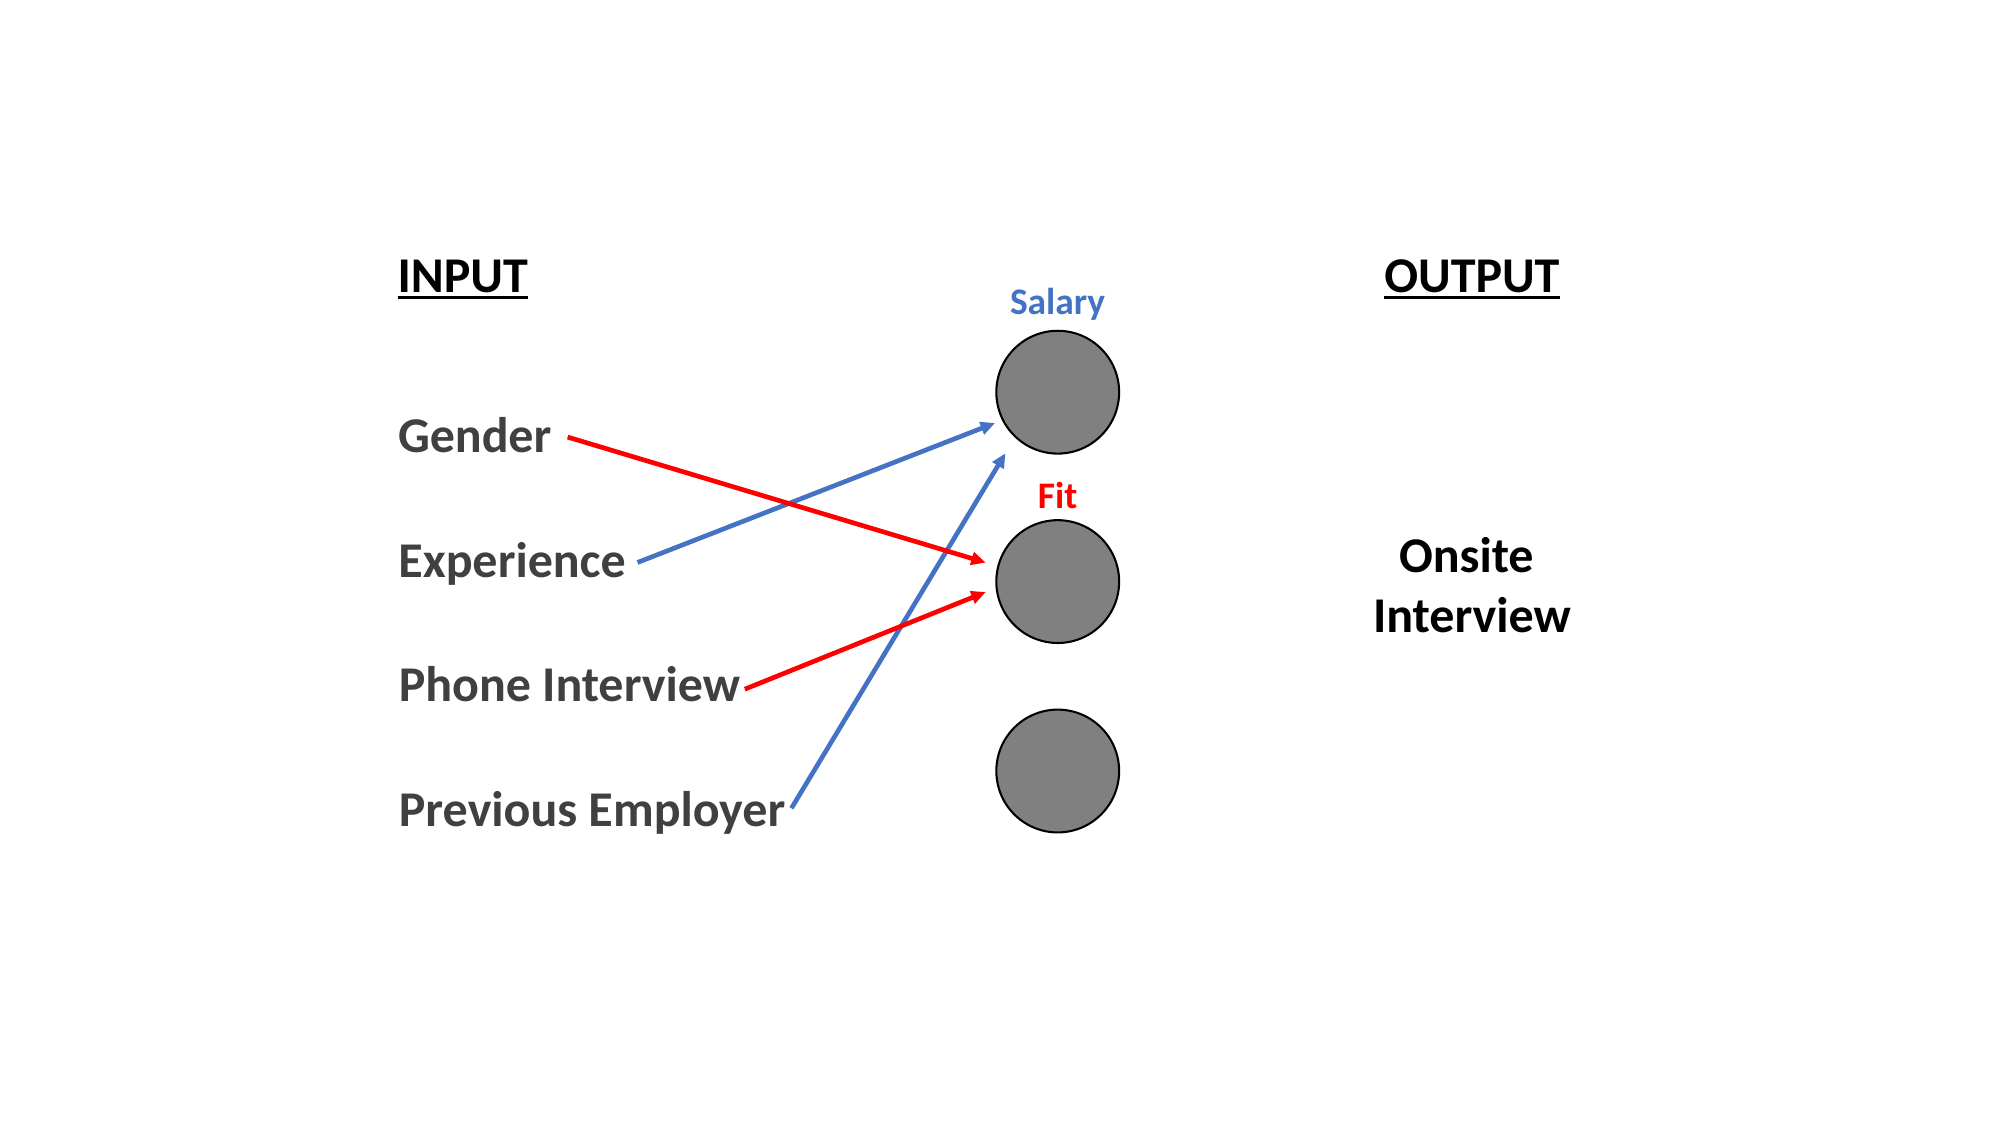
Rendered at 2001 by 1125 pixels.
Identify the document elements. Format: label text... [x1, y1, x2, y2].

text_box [744, 592, 986, 690]
text_box Previous Employer [384, 769, 801, 844]
text_box Experience [383, 519, 641, 595]
text_box [1006, 708, 1121, 834]
text_box Phone Interview [384, 644, 756, 720]
text_box Salary [995, 270, 1121, 330]
text_box Gender [383, 395, 567, 471]
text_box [637, 423, 995, 453]
text_box OUTPUT [1369, 235, 1575, 311]
text_box INPUT [382, 235, 543, 311]
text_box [791, 453, 1006, 809]
text_box [1006, 523, 1121, 645]
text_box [567, 436, 986, 563]
text_box Fit [1023, 463, 1093, 523]
text_box [995, 330, 1121, 455]
text_box Onsite Interview [1358, 514, 1587, 650]
